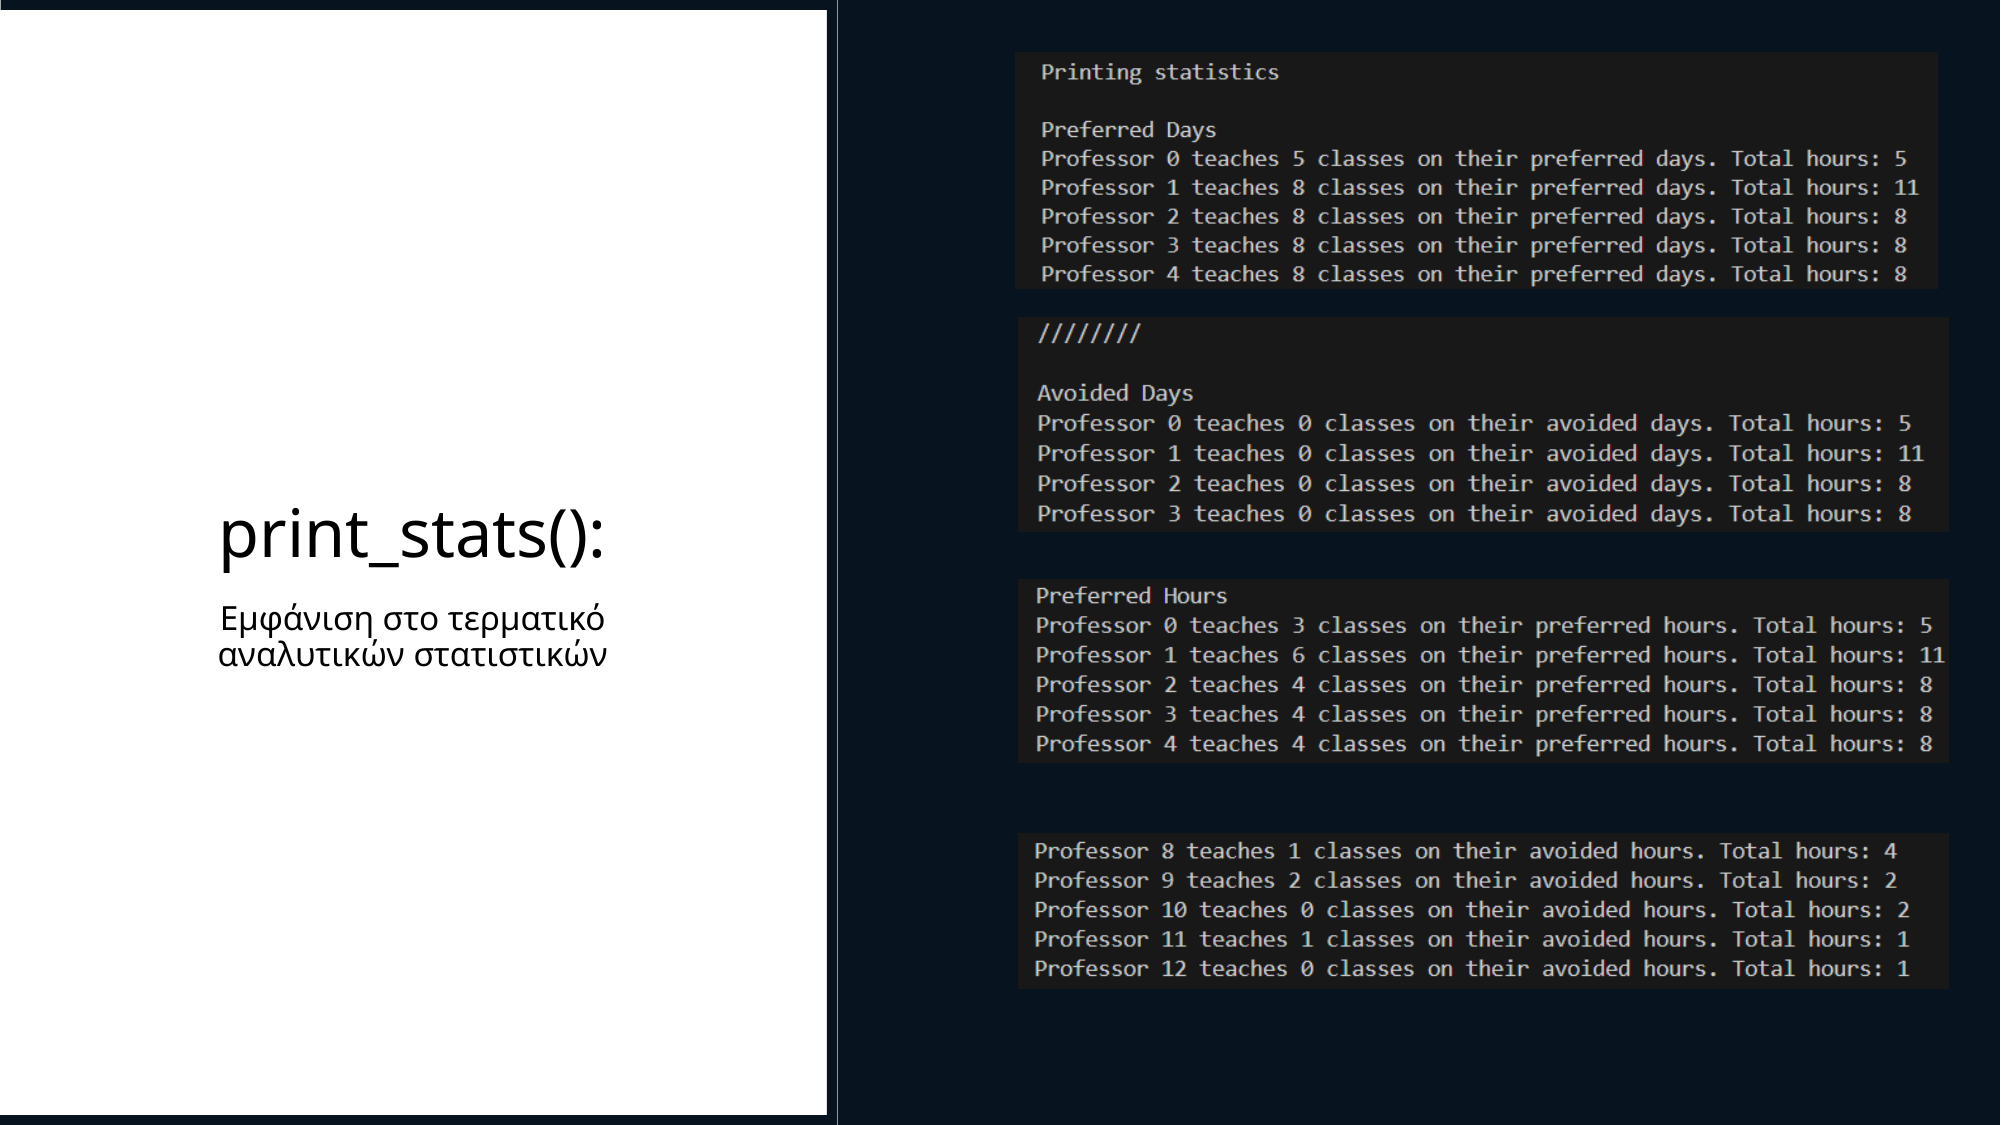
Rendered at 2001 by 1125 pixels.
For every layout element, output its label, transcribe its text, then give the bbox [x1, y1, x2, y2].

picture [1014, 51, 1939, 290]
picture [1017, 317, 1950, 532]
picture [1017, 578, 1950, 763]
text_box [825, 0, 836, 1125]
text_box [836, 0, 2000, 1125]
text_box [0, 0, 829, 11]
text_box [0, 11, 825, 1113]
title print_stats(): [123, 194, 703, 580]
text_box [0, 1113, 828, 1125]
picture [1017, 832, 1950, 989]
list Εμφάνιση στο τερματικό αναλυτικών στατιστικών [123, 594, 703, 926]
